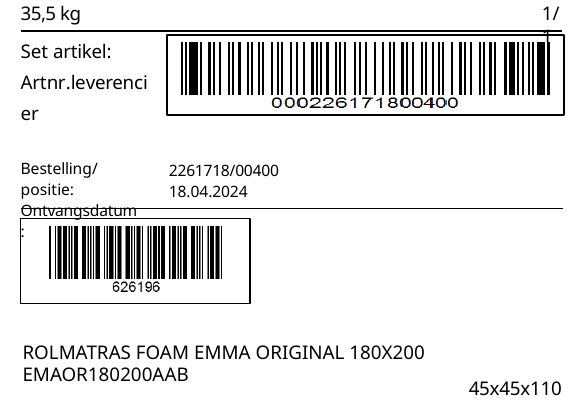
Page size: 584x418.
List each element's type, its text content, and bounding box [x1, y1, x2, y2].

text_box 45x45x110 [466, 374, 571, 400]
text_box 2261718/00400 18.04.2024 [166, 157, 296, 201]
text_box [20, 218, 250, 304]
picture [48, 226, 222, 295]
text_box Bestelling/positie: Ontvangsdatum: [18, 154, 141, 242]
text_box Set artikel: Artnr.leverencier [18, 28, 157, 124]
text_box [166, 35, 565, 116]
text_box ROLMATRAS FOAM EMMA ORIGINAL 180X200 EMAOR180200AAB [20, 338, 505, 386]
picture [181, 42, 550, 111]
text_box 1/1 [539, 0, 570, 48]
title 35,5 kg [18, 0, 94, 28]
